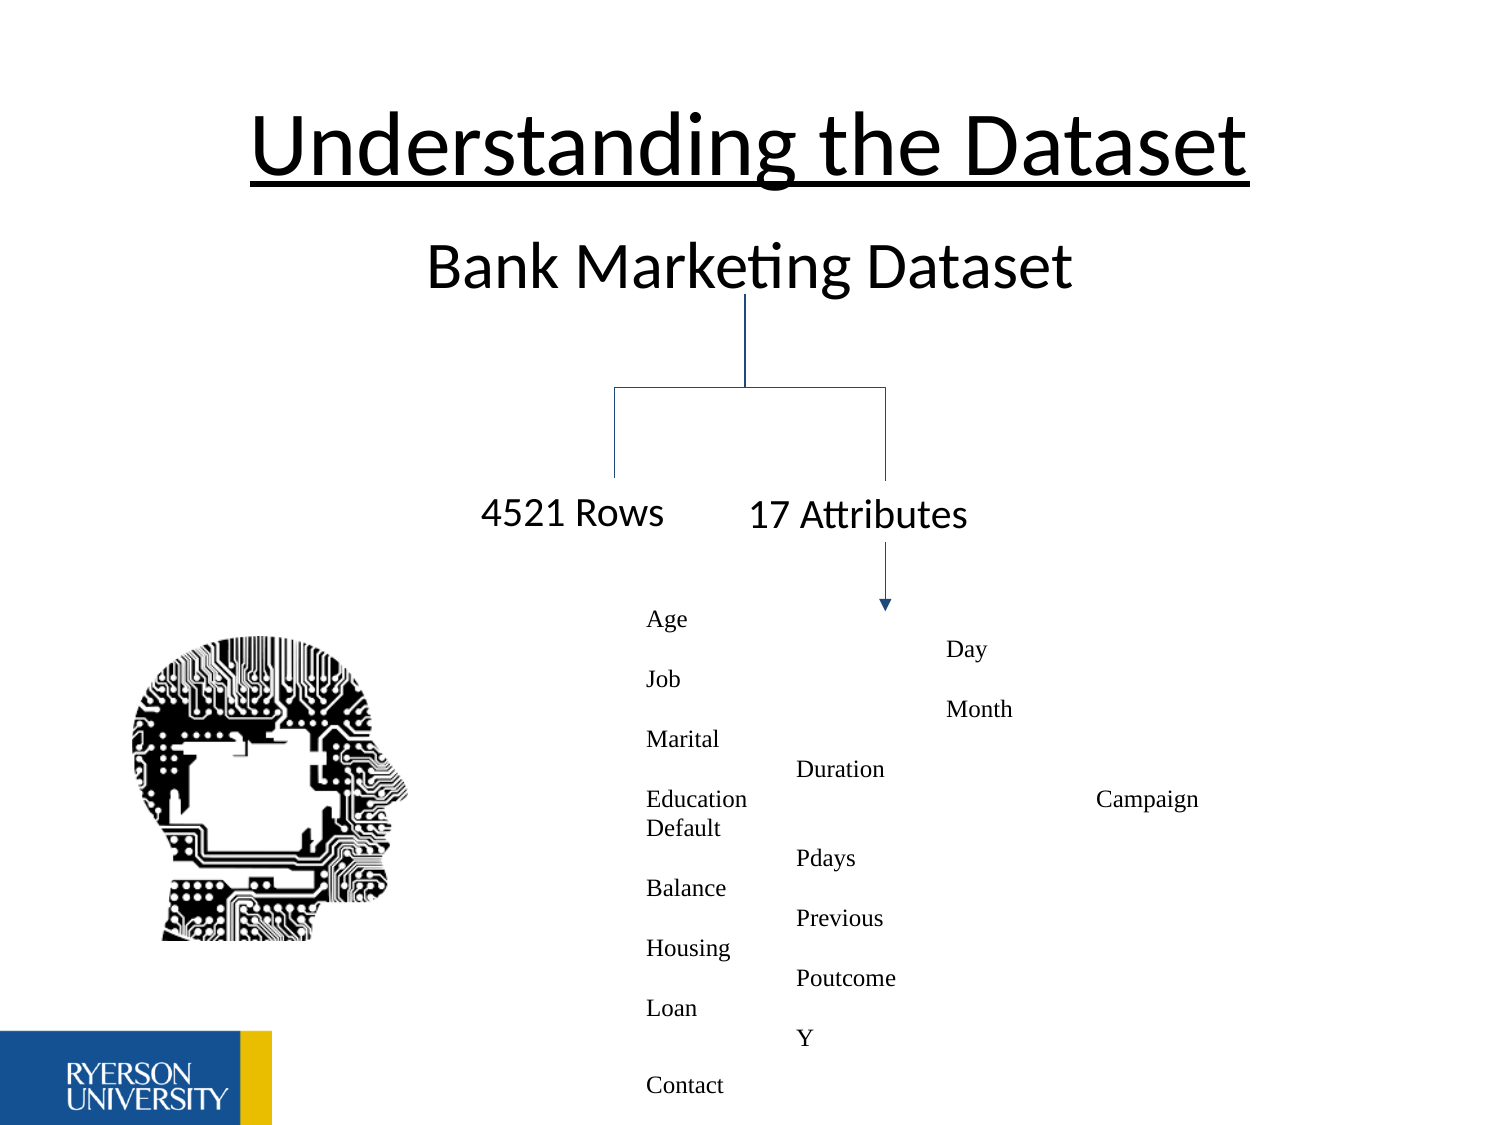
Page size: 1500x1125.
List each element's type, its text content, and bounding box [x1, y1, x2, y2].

text_box 4521 Rows [434, 469, 711, 551]
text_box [721, 316, 910, 458]
list Bank Marketing Dataset [0, 214, 1500, 1125]
title Understanding the Dataset [75, 45, 1425, 214]
text_box 17 Attributes [729, 482, 986, 542]
text_box Age Day Job Month Marital Duration Education Campaign Default Pdays Balance Previous Housing Poutcome Loan Y Contact [631, 587, 1237, 1117]
picture [131, 635, 409, 941]
